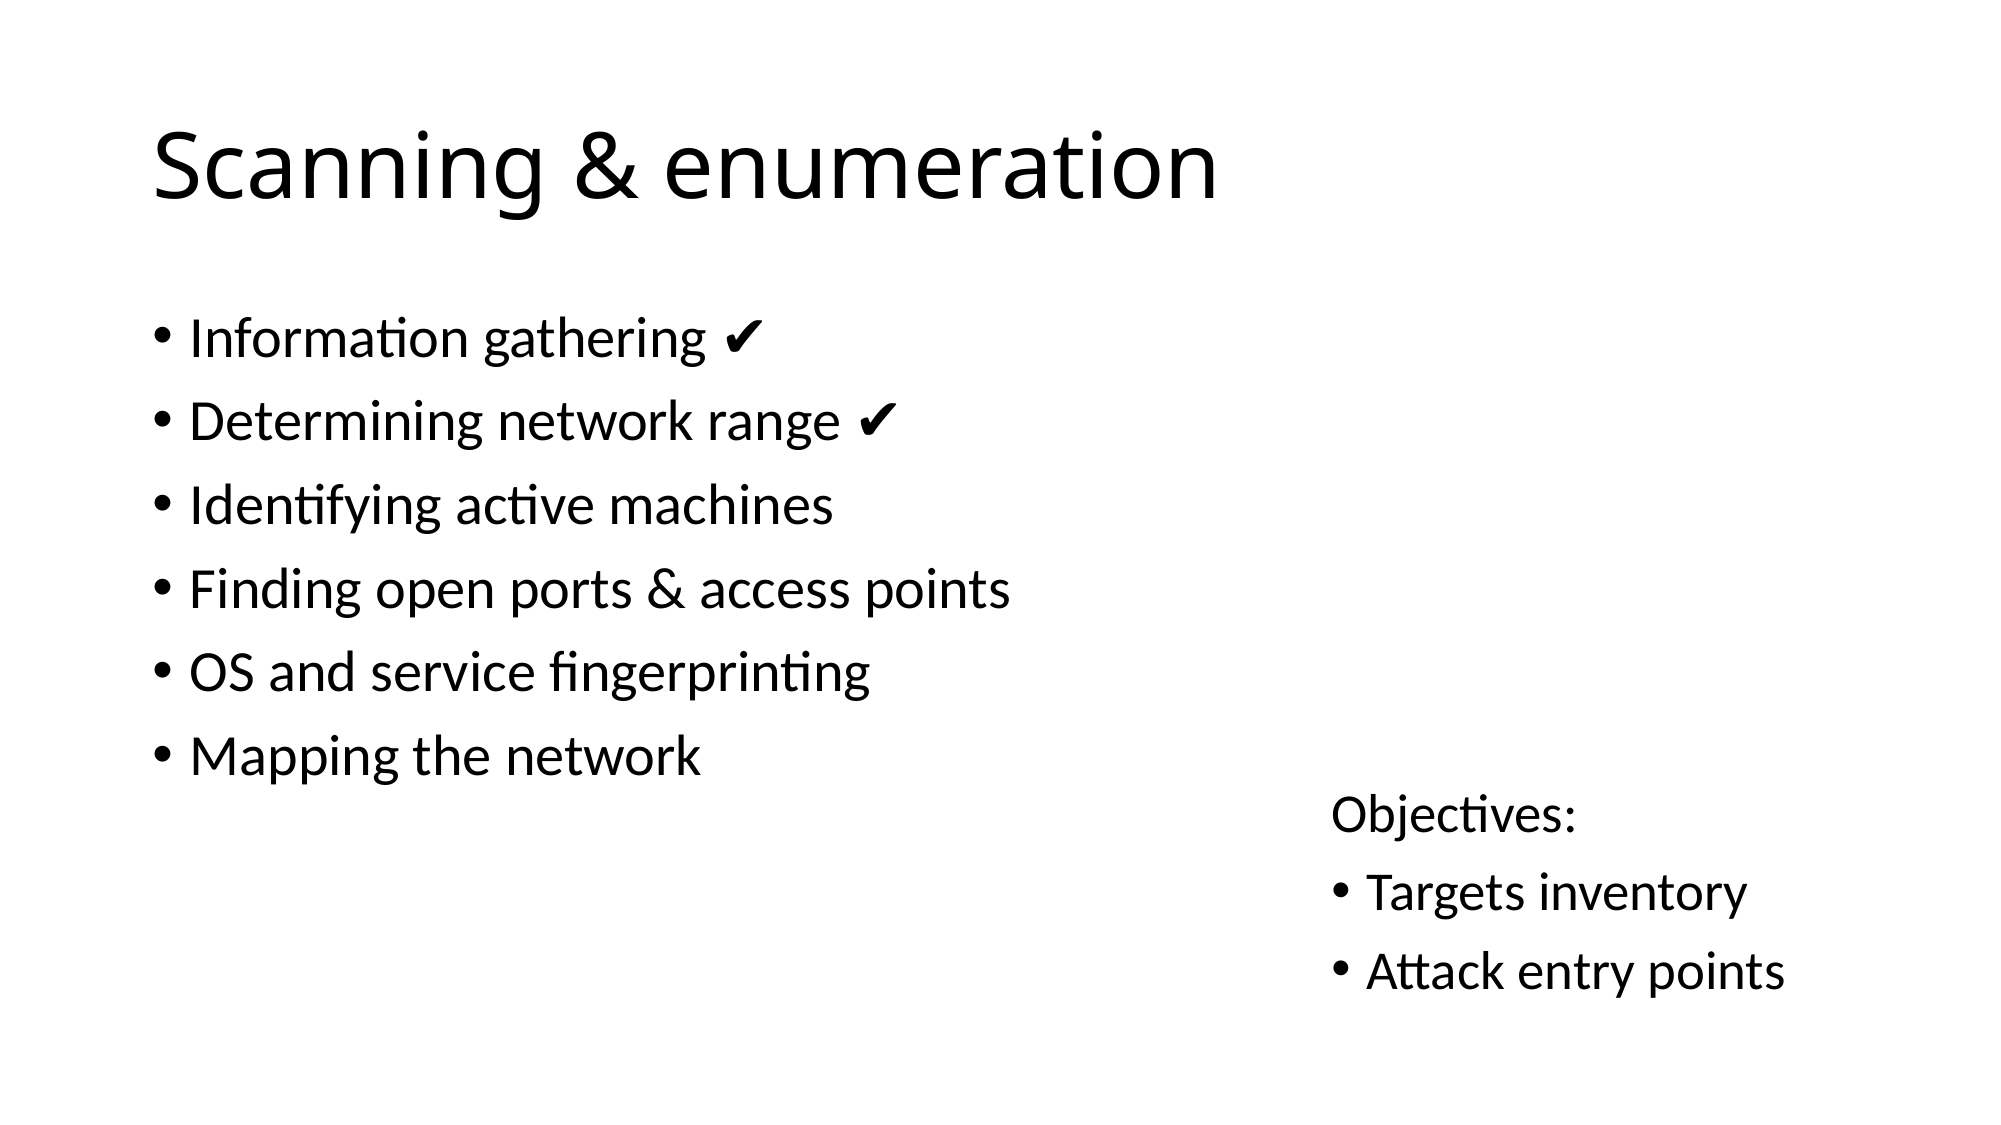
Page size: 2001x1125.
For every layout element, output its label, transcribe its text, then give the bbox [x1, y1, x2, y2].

list Objectives: Targets inventory Attack entry points [1316, 299, 1863, 1014]
title Scanning & enumeration [137, 59, 1863, 278]
list Information gathering ✔️ Determining network range ✔️ Identifying active machines Finding open ports & access points OS and service fingerprinting Mapping the network [137, 299, 1033, 1014]
